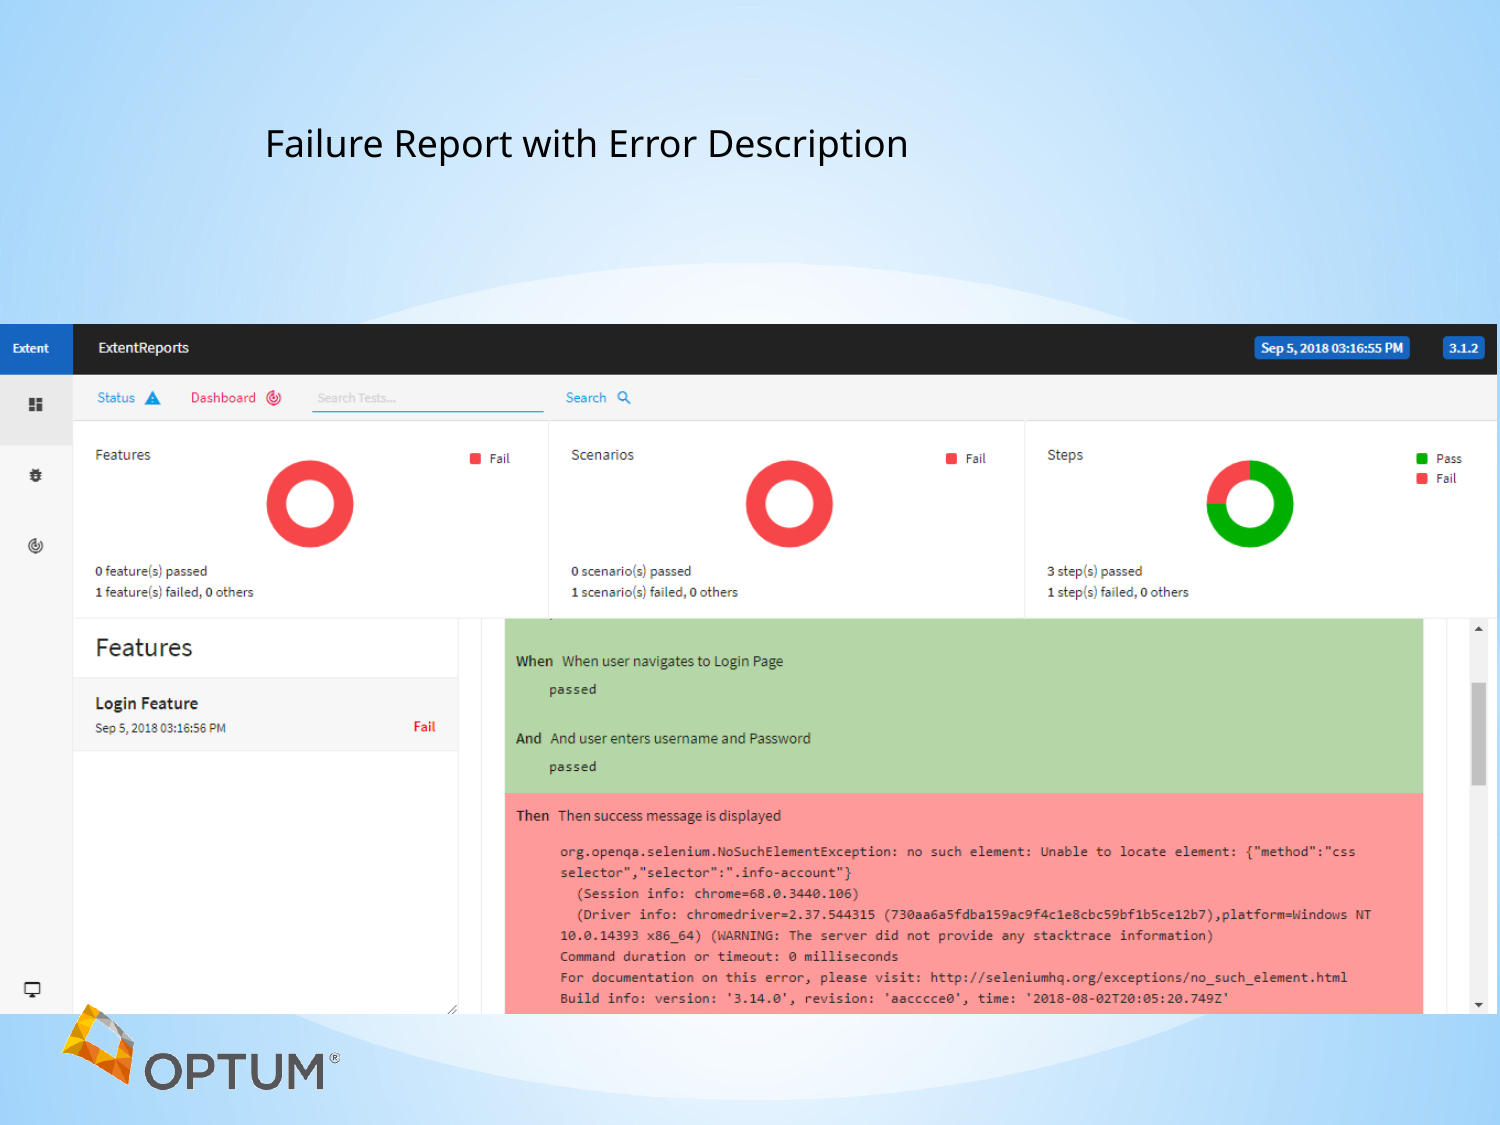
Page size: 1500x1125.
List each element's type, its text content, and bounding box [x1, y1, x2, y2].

text_box Failure Report with Error Description [249, 112, 1263, 218]
picture [0, 324, 1497, 1092]
